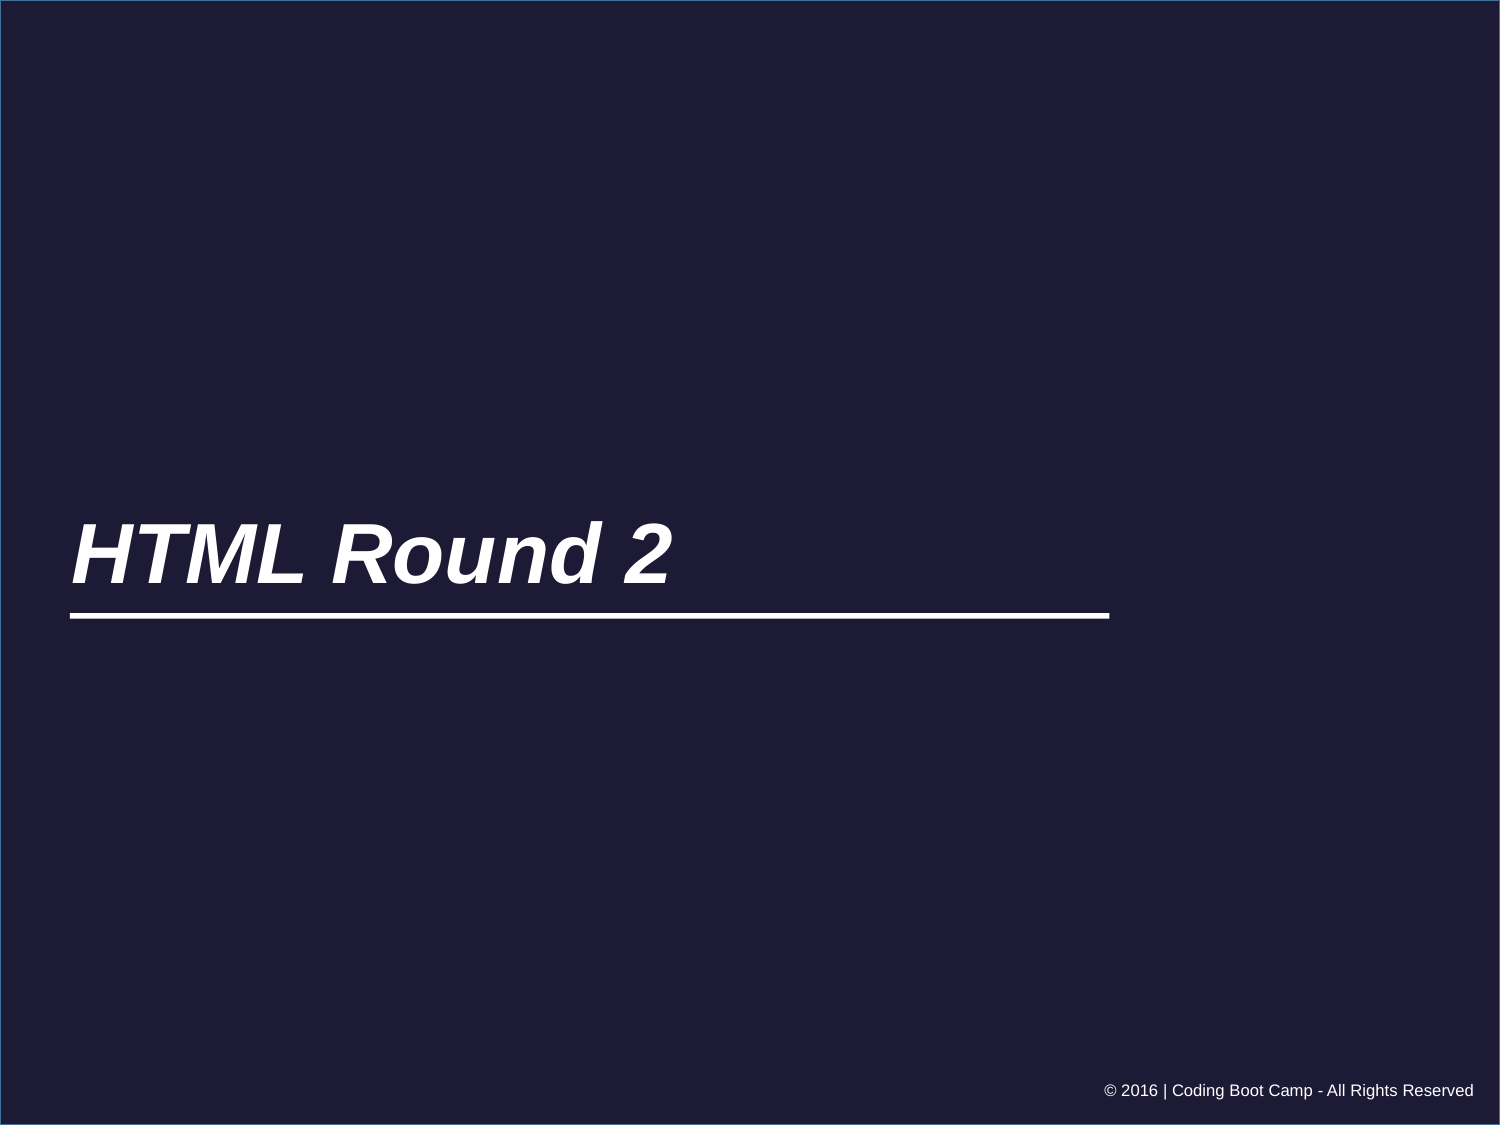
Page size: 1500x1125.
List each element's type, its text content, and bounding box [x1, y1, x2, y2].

title HTML Round 2 [64, 484, 1415, 628]
